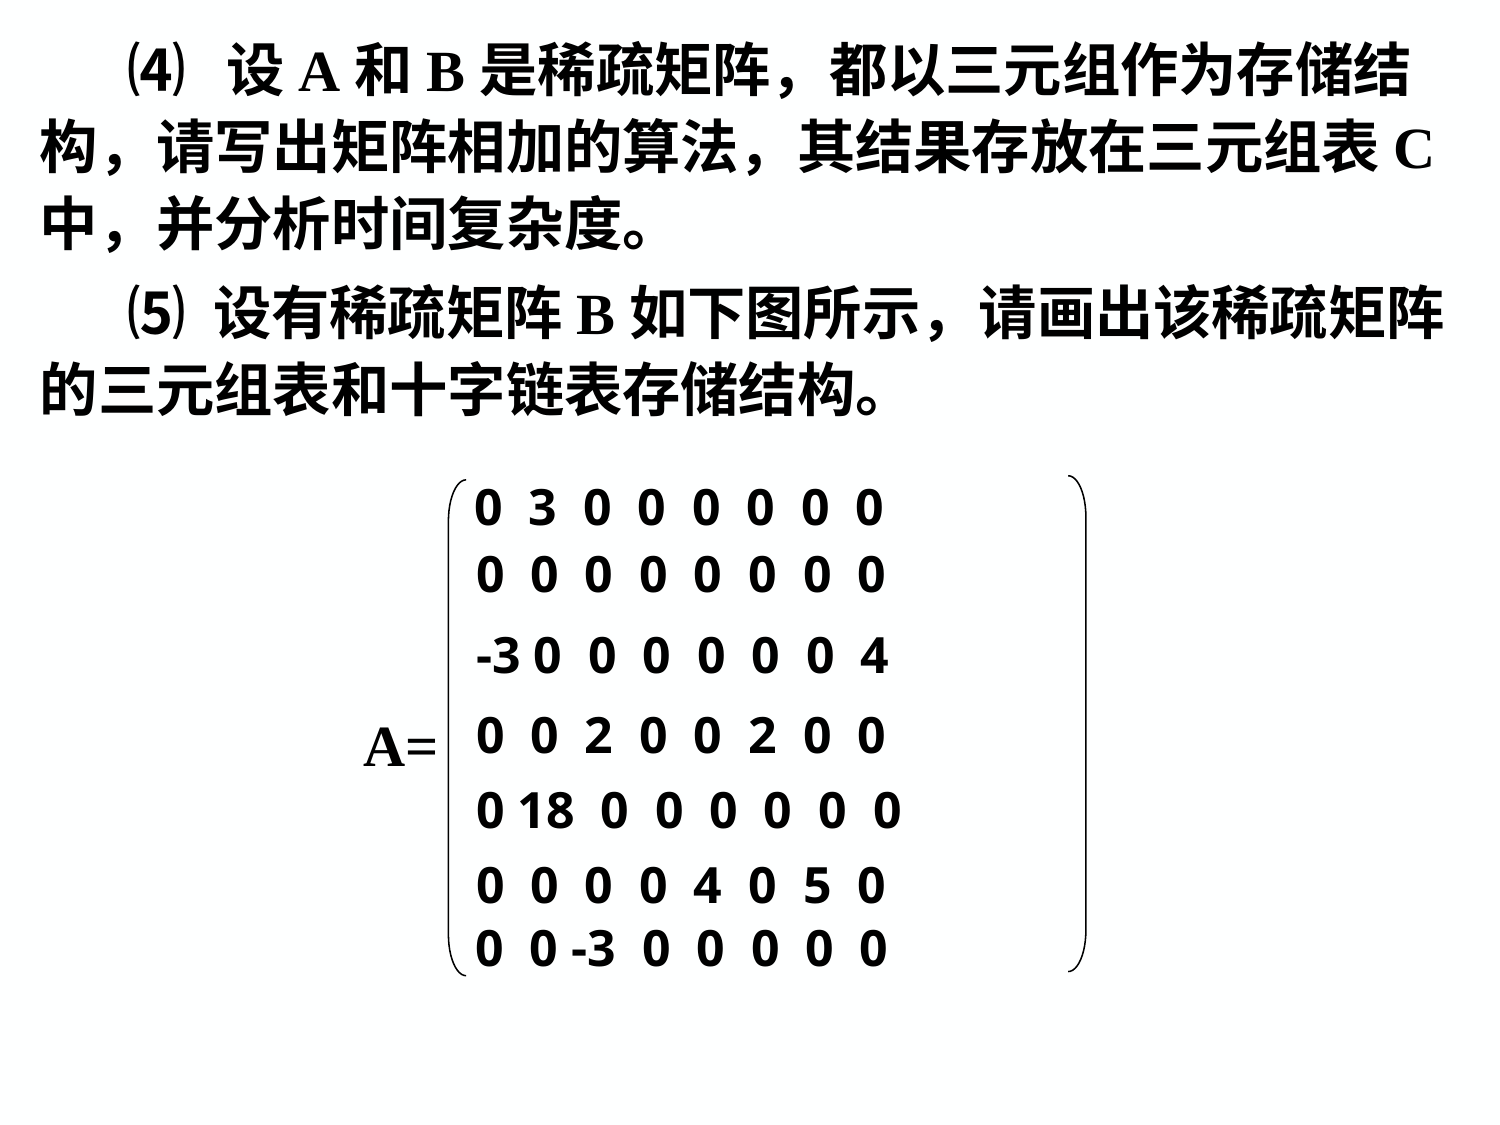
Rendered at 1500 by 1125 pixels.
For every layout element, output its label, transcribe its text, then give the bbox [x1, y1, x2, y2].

list ⑷ 设A和B是稀疏矩阵，都以三元组作为存储结构，请写出矩阵相加的算法，其结果存放在三元组表C中，并分析时间复杂度。 ⑸ 设有稀疏矩阵B如下图所示，请画出该稀疏矩阵的三元组表和十字链表存储结构。 [24, 19, 1471, 445]
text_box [348, 475, 1087, 977]
